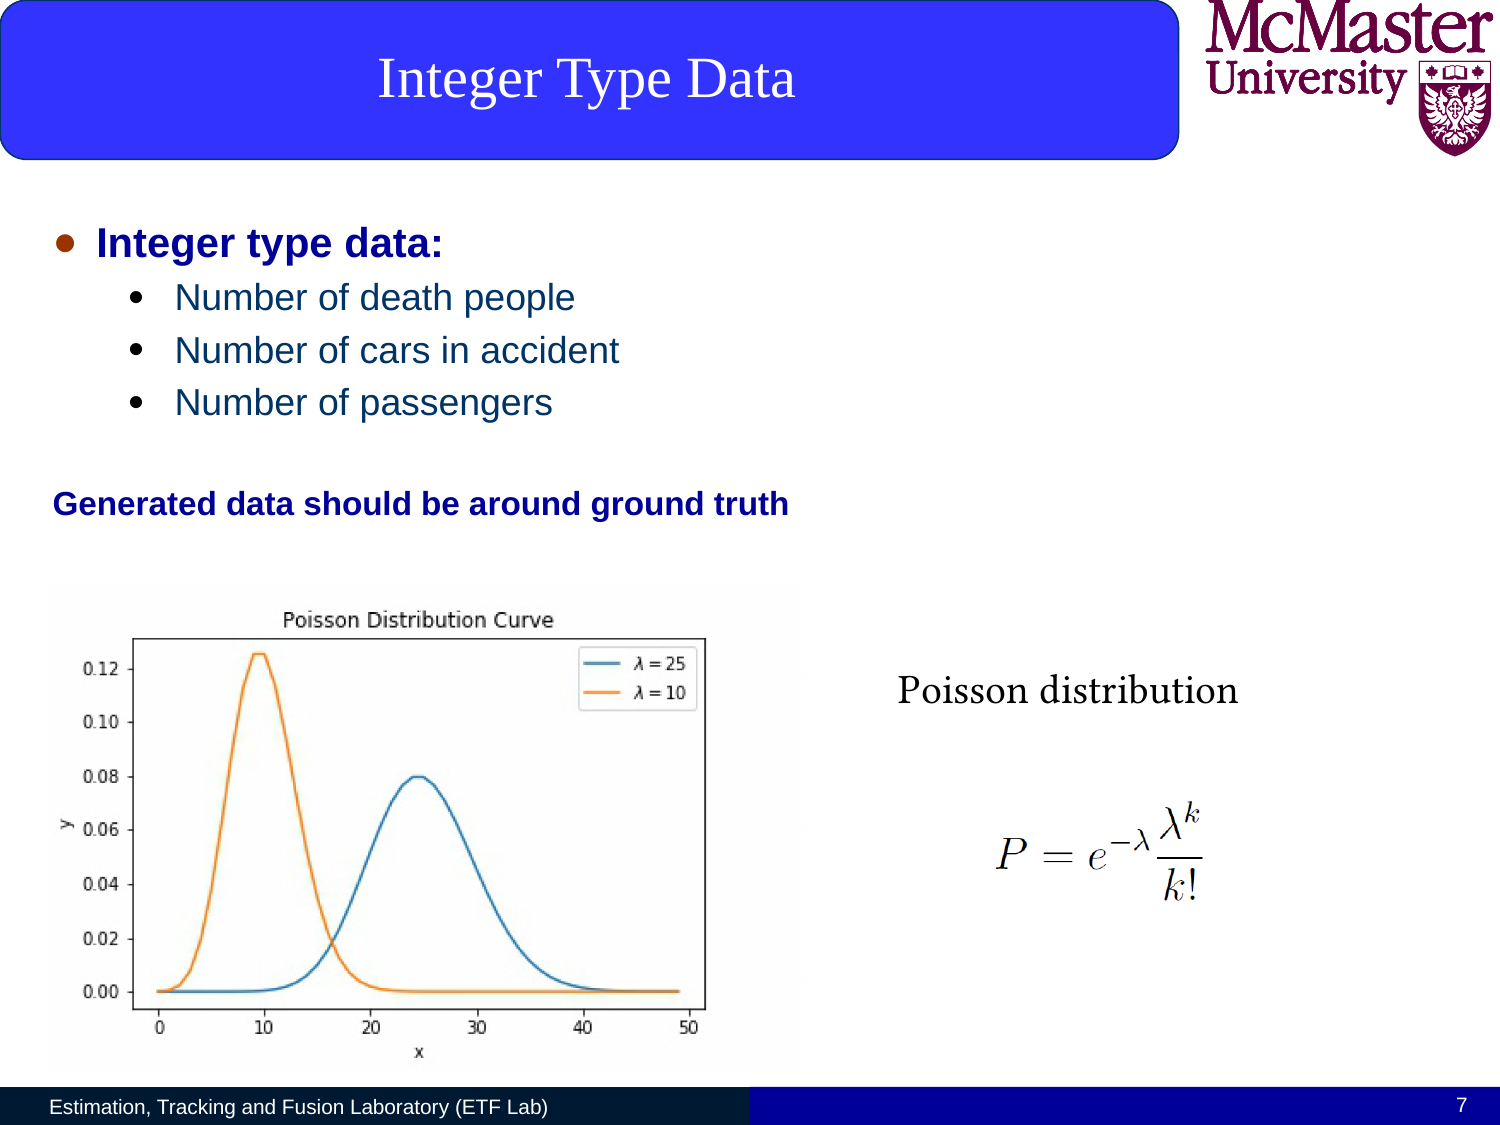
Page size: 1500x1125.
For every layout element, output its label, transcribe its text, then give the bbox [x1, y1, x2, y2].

text_box Integer Type Data [87, 31, 1087, 117]
picture [968, 780, 1259, 955]
text_box Integer type data: Number of death people Number of cars in accident Number of passengers Generated data should be around ground truth [37, 208, 1500, 1038]
picture [42, 583, 806, 1073]
